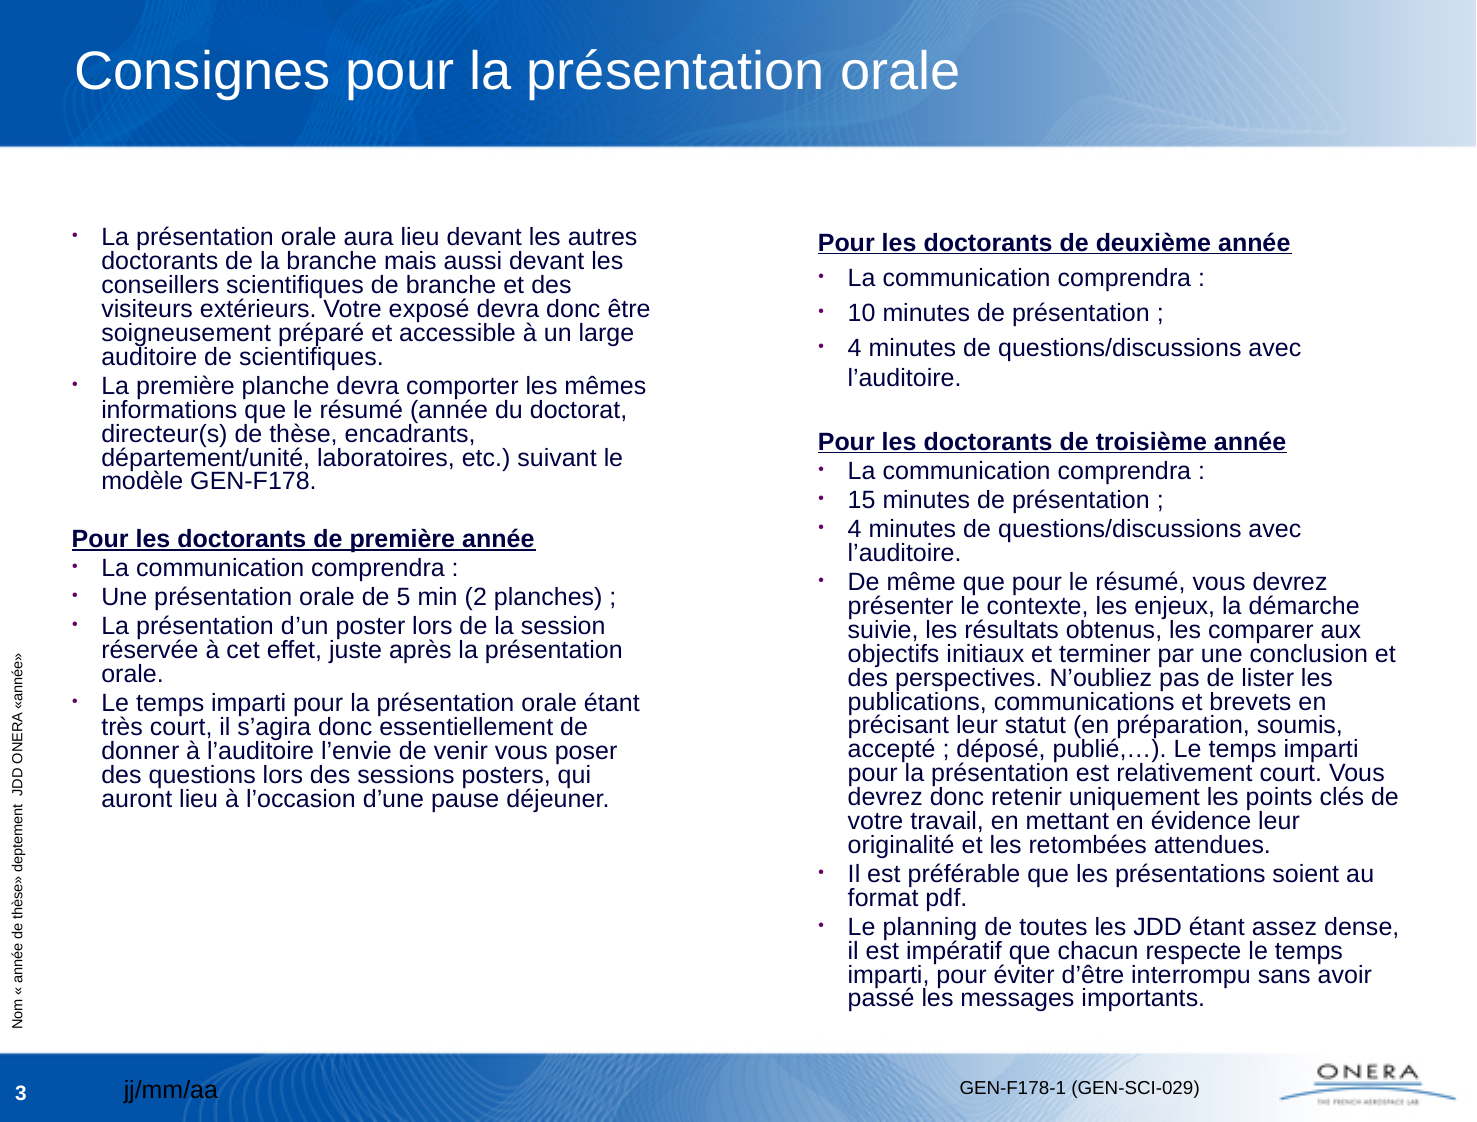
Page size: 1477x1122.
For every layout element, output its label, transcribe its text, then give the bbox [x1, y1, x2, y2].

slide_number 3 [0, 1072, 49, 1122]
text_box Pour les doctorants de deuxième année La communication comprendra : 10 minutes de présentation ; 4 minutes de questions/discussions avec l’auditoire. Pour les doctorants de troisième année La communication comprendra : 15 minutes de présentation ; 4 minutes de questions/discussions avec l’auditoire. De même que pour le résumé, vous devrez présenter le contexte, les enjeux, la démarche suivie, les résultats obtenus, les comparer aux objectifs initiaux et terminer par une conclusion et des perspectives. N’oubliez pas de lister les publications, communications et brevets en précisant leur statut (en préparation, soumis, accepté ; déposé, publié,…). Le temps imparti pour la présentation est relativement court. Vous devrez donc retenir uniquement les points clés de votre travail, en mettant en évidence leur originalité et les retombées attendues. Il est préférable que les présentations soient au format pdf. Le planning de toutes les JDD étant assez dense, il est impératif que chacun respecte le temps imparti, pour éviter d’être interrompu sans avoir passé les messages importants. [758, 219, 1462, 1047]
footer GEN-F178-1 (GEN-SCI-029) [949, 1073, 1210, 1099]
picture [0, 148, 1476, 1122]
slide_number jj/mm/aa [75, 1072, 267, 1098]
list La présentation orale aura lieu devant les autres doctorants de la branche mais aussi devant les conseillers scientifiques de branche et des visiteurs extérieurs. Votre exposé devra donc être soigneusement préparé et accessible à un large auditoire de scientifiques. La première planche devra comporter les mêmes informations que le résumé (année du doctorat, directeur(s) de thèse, encadrants, département/unité, laboratoires, etc.) suivant le modèle GEN‑F178. Pour les doctorants de première année La communication comprendra : Une présentation orale de 5 min (2 planches) ; La présentation d’un poster lors de la session réservée à cet effet, juste après la présentation orale. Le temps imparti pour la présentation orale étant très court, il s’agira donc essentiellement de donner à l’auditoire l’envie de venir vous poser des questions lors des sessions posters, qui auront lieu à l’occasion d’une pause déjeuner. [12, 219, 721, 1008]
title Consignes pour la présentation orale [0, 0, 1476, 148]
